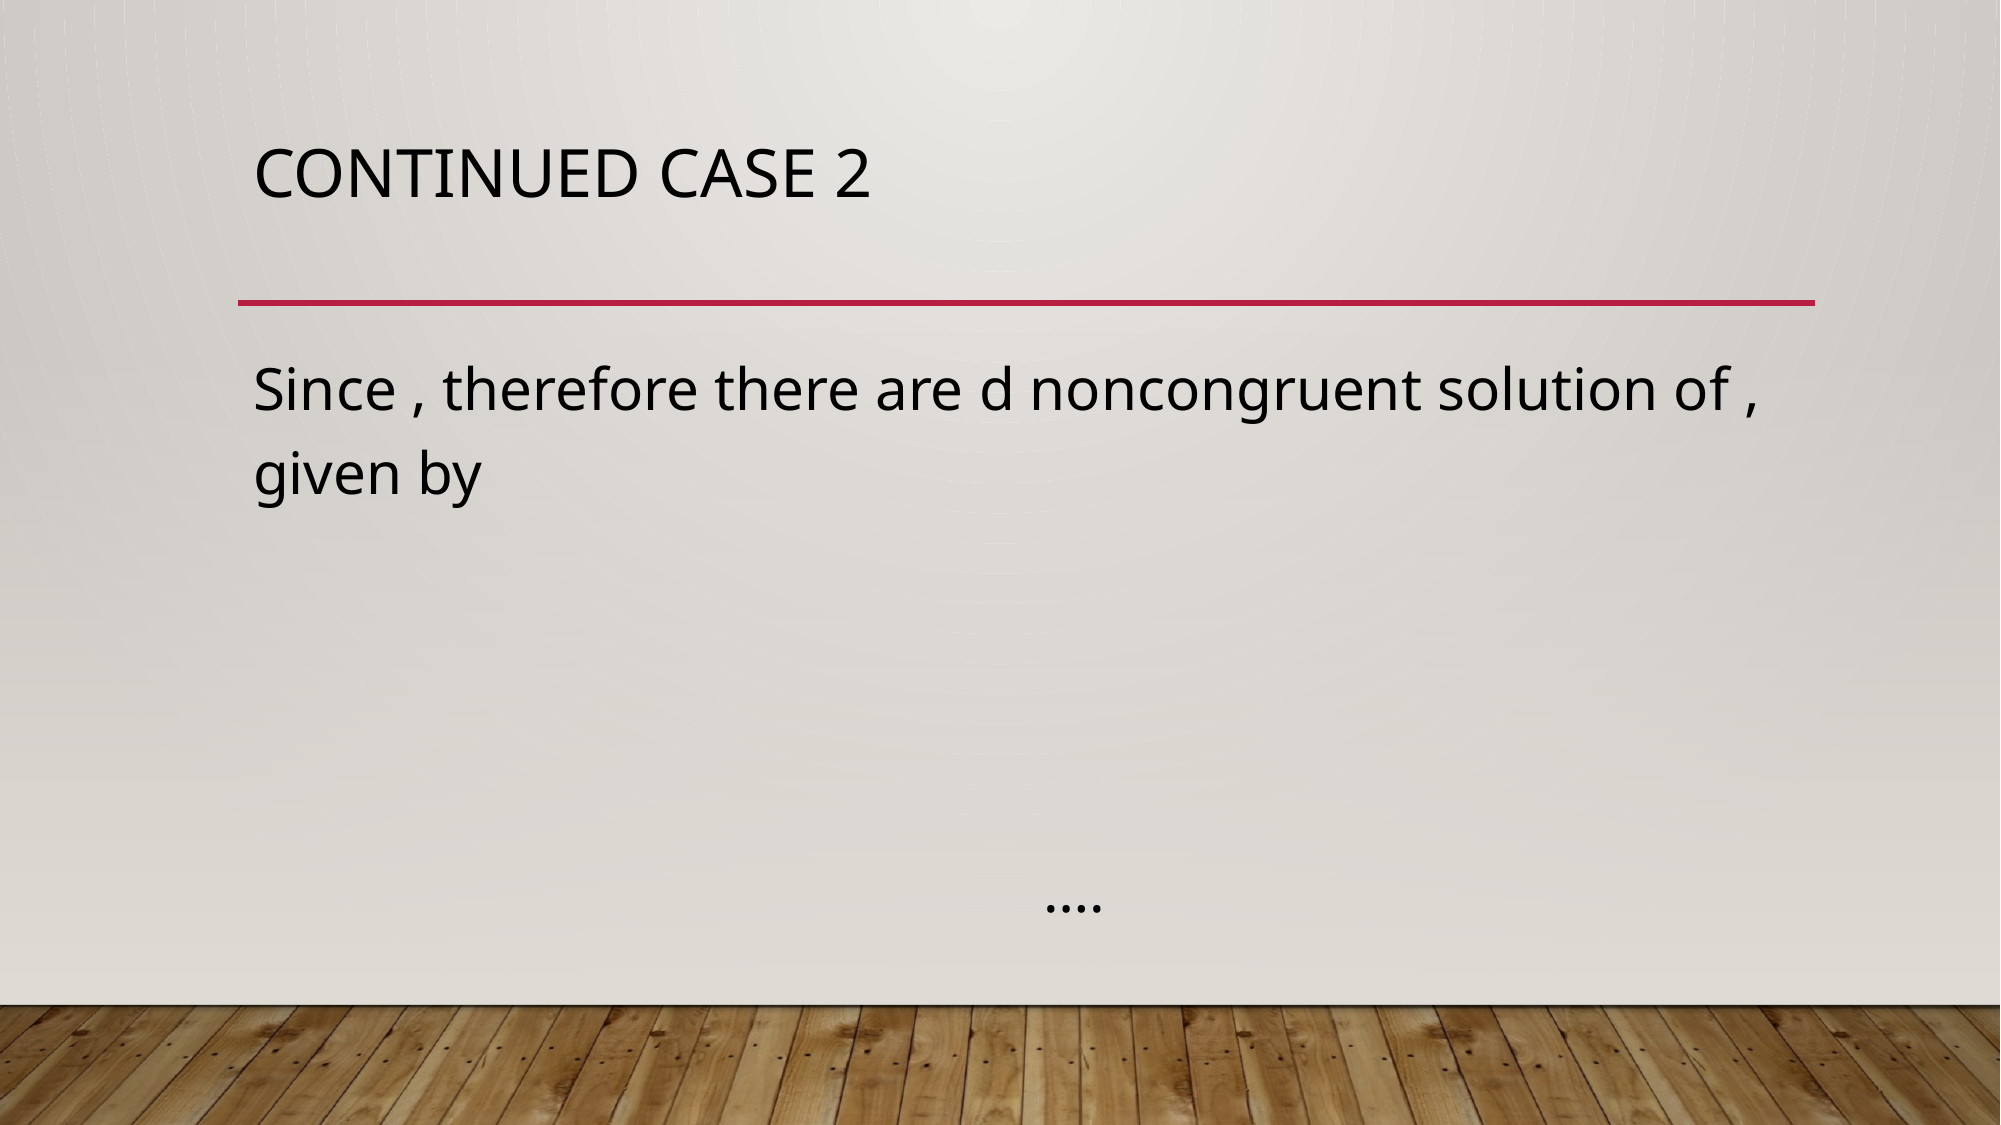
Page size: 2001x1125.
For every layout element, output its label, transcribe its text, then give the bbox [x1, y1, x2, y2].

picture [0, 1005, 2000, 1125]
title Continued case 2 [238, 131, 1814, 305]
